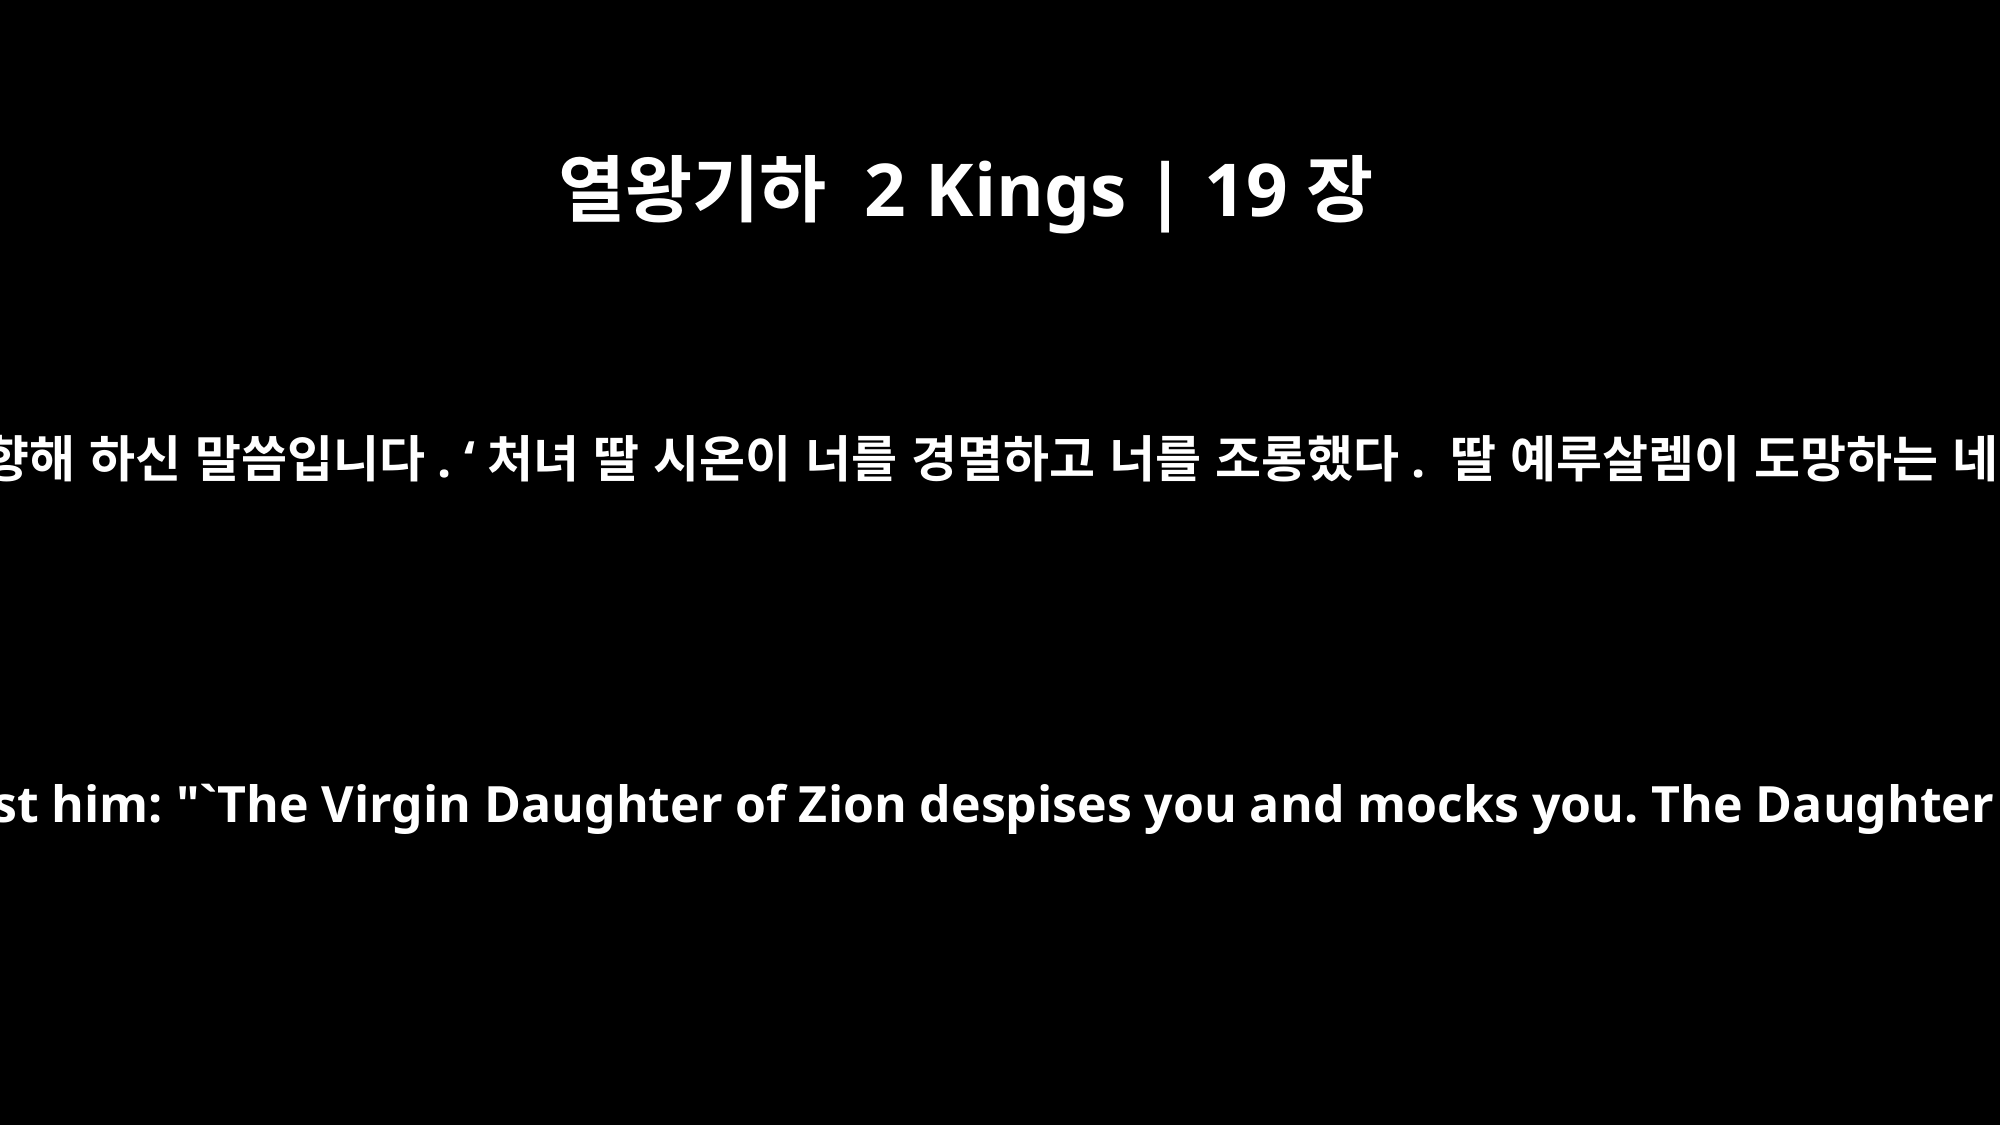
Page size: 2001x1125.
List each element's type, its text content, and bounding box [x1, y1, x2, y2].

text_box This is the word that the LORD has spoken against him: "`The Virgin Daughter of Zion despises you and mocks you. The Daughter of Jerusalem tosses her head as you flee. [0, 764, 2000, 840]
text_box 열왕기하 2 Kings | 19장 [543, 136, 1389, 239]
text_box 21 이것은 여호와께서 산헤립을 향해 하신 말씀입니다. ‘처녀 딸 시온이 너를 경멸하고 너를 조롱했다. 딸 예루살렘이 도망하는 네 뒤에서 머리를 흔들었다. [0, 359, 2000, 495]
